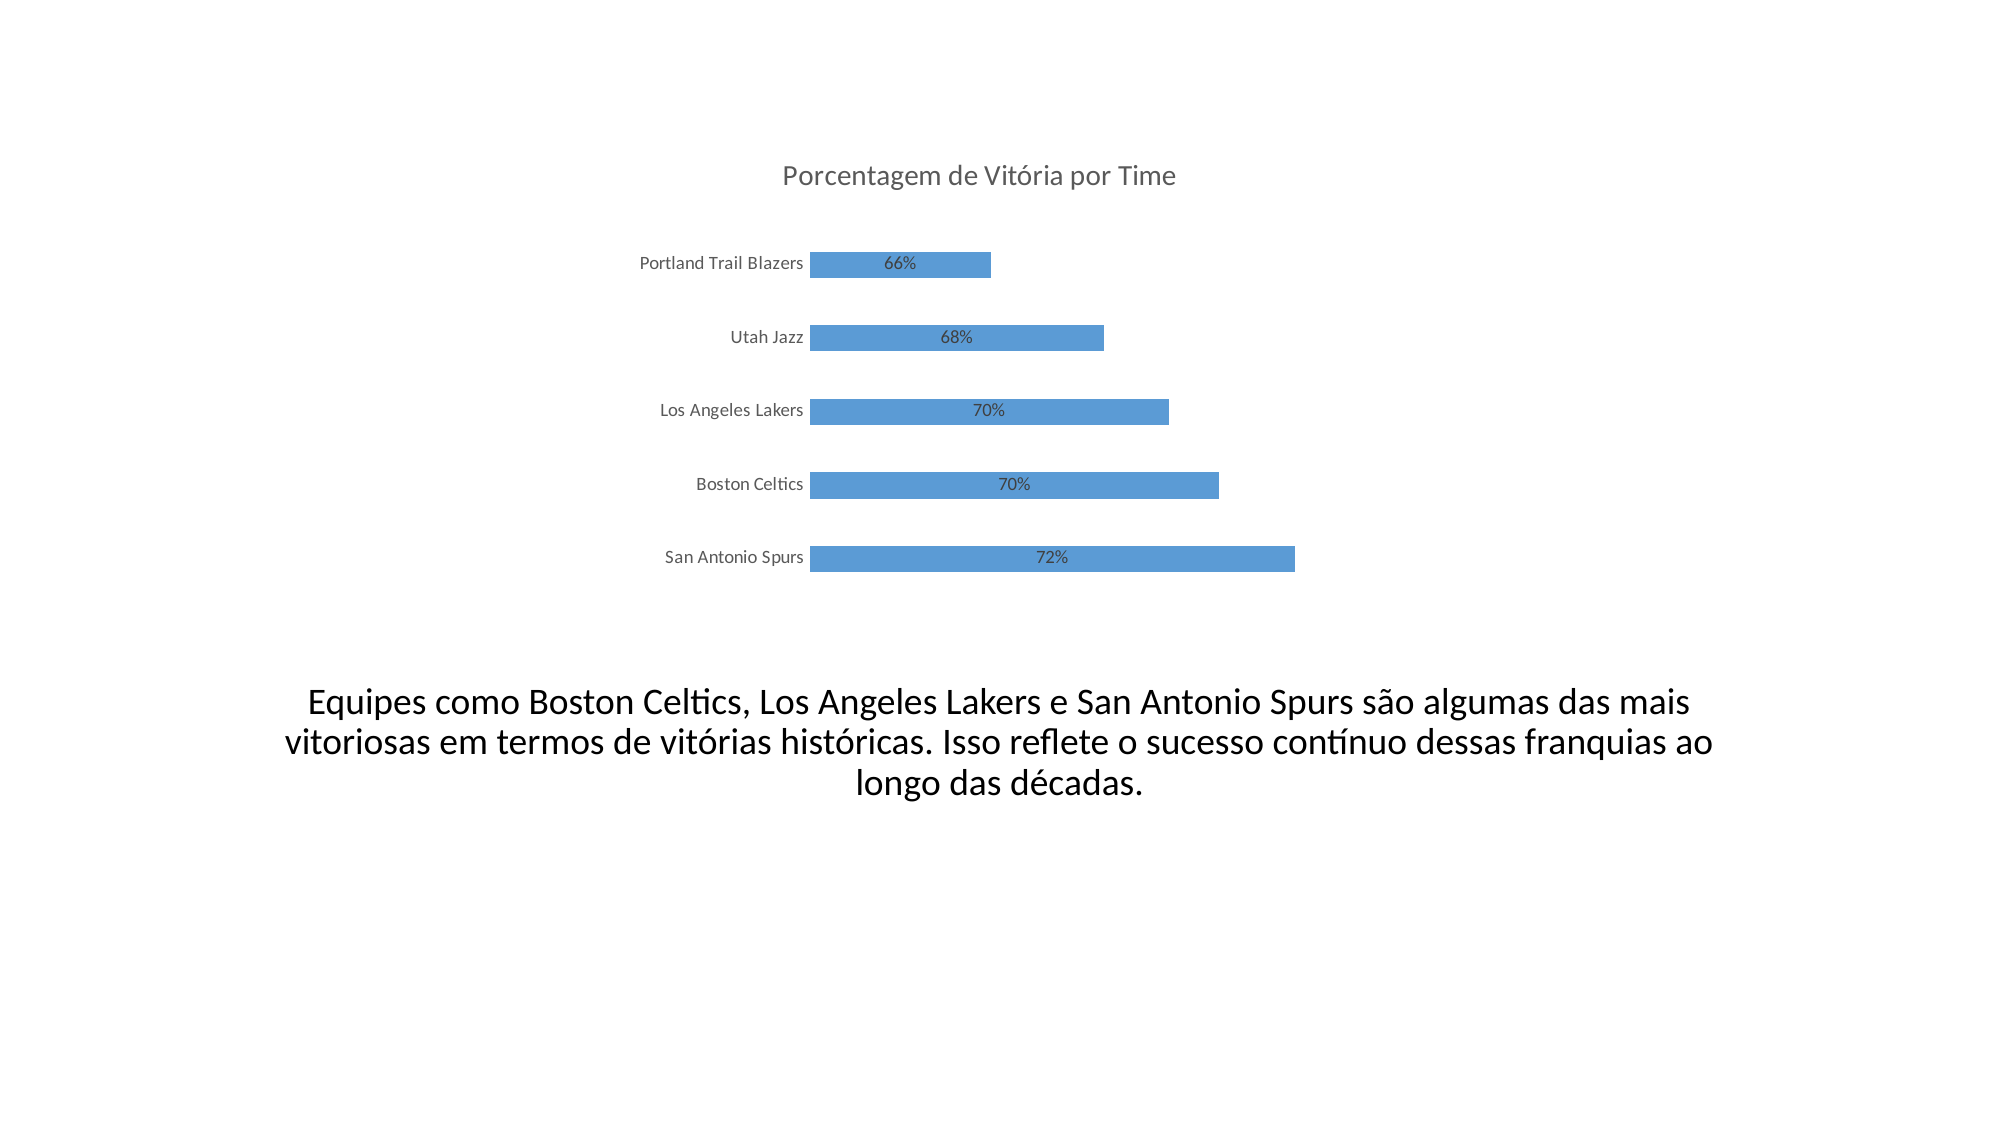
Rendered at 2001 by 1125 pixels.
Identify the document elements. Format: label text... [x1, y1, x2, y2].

subtitle Equipes como Boston Celtics, Los Angeles Lakers e San Antonio Spurs são algumas das mais vitoriosas em termos de vitórias históricas. Isso reflete o sucesso contínuo dessas franquias ao longo das décadas. [249, 674, 1750, 946]
chart [624, 154, 1375, 605]
